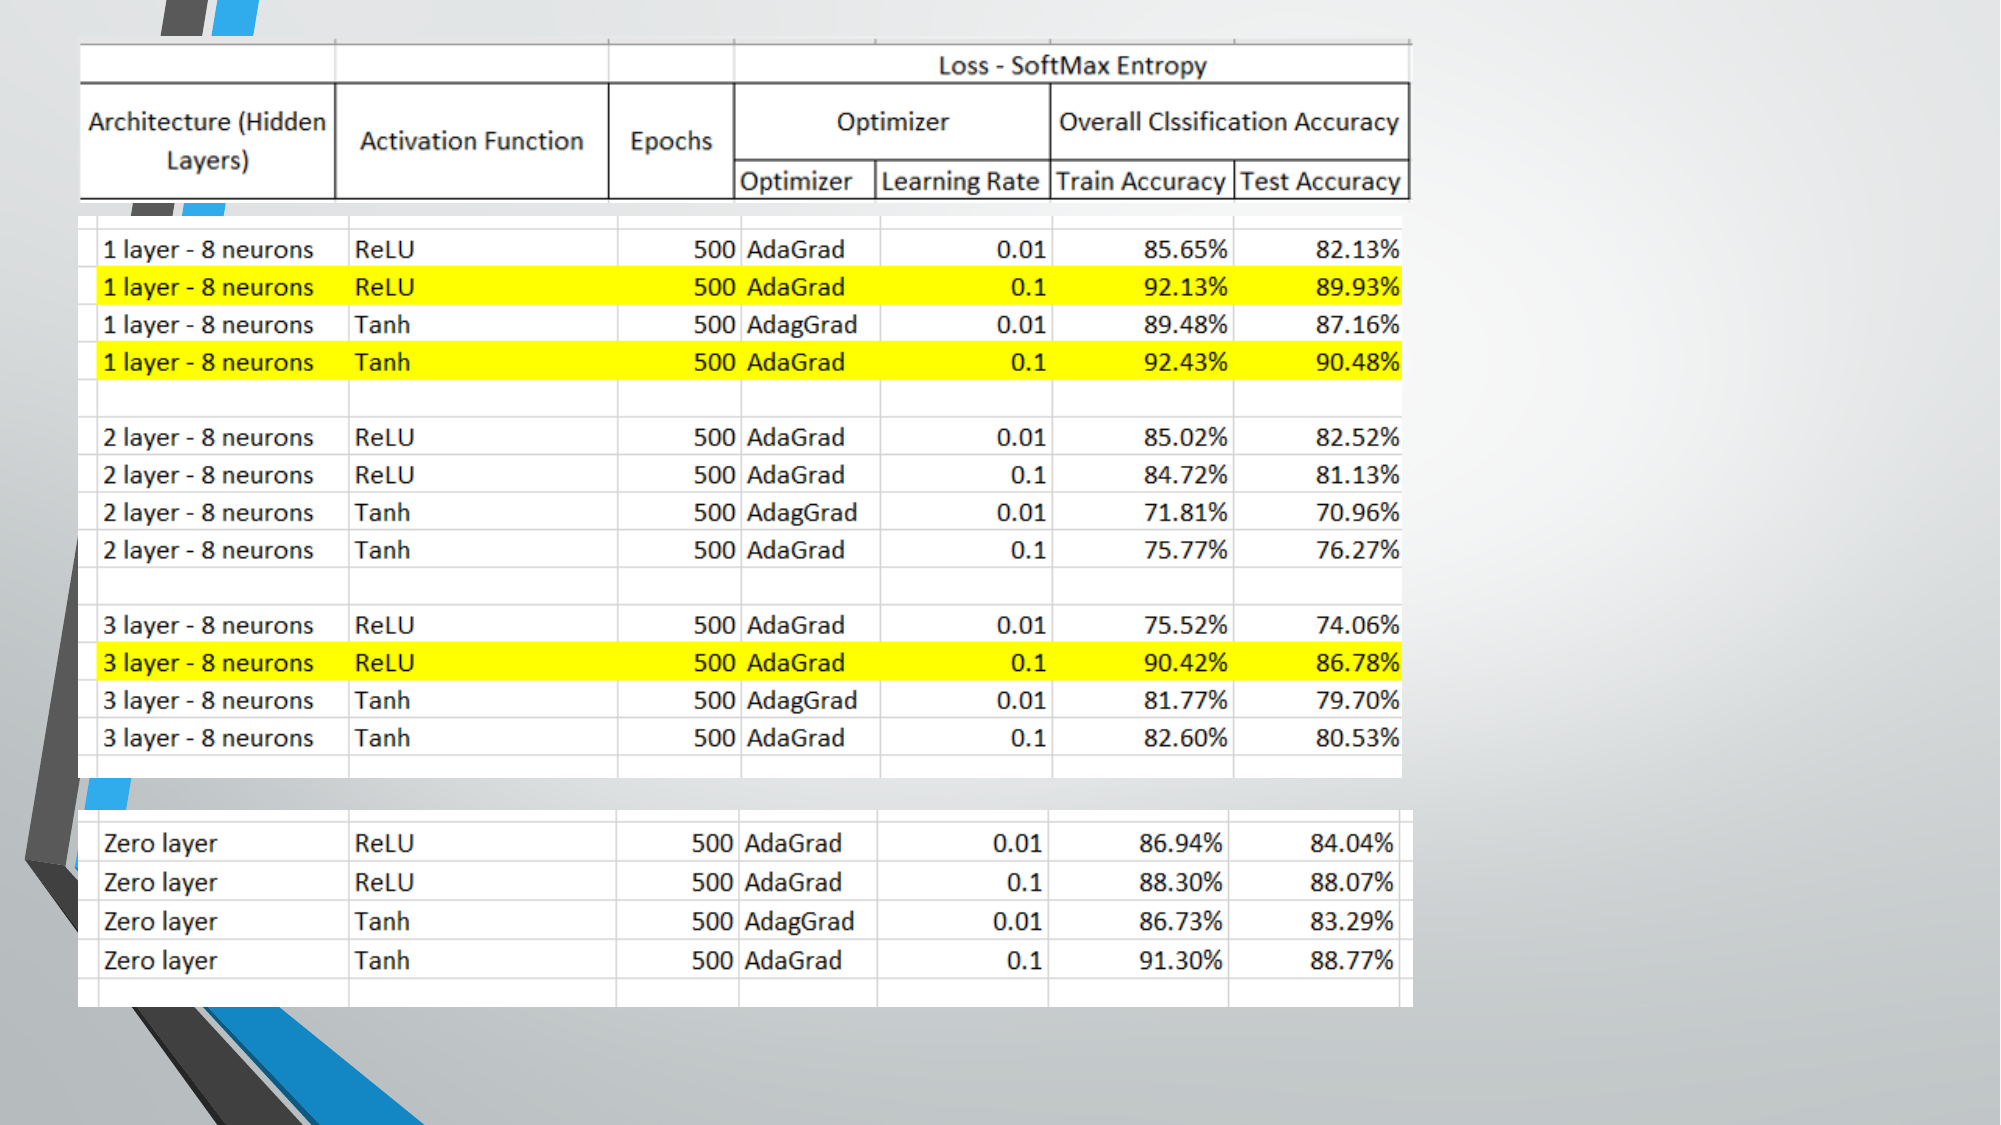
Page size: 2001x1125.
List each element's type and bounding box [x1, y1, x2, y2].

picture [77, 36, 1413, 203]
picture [77, 215, 1402, 778]
picture [77, 810, 1413, 1008]
